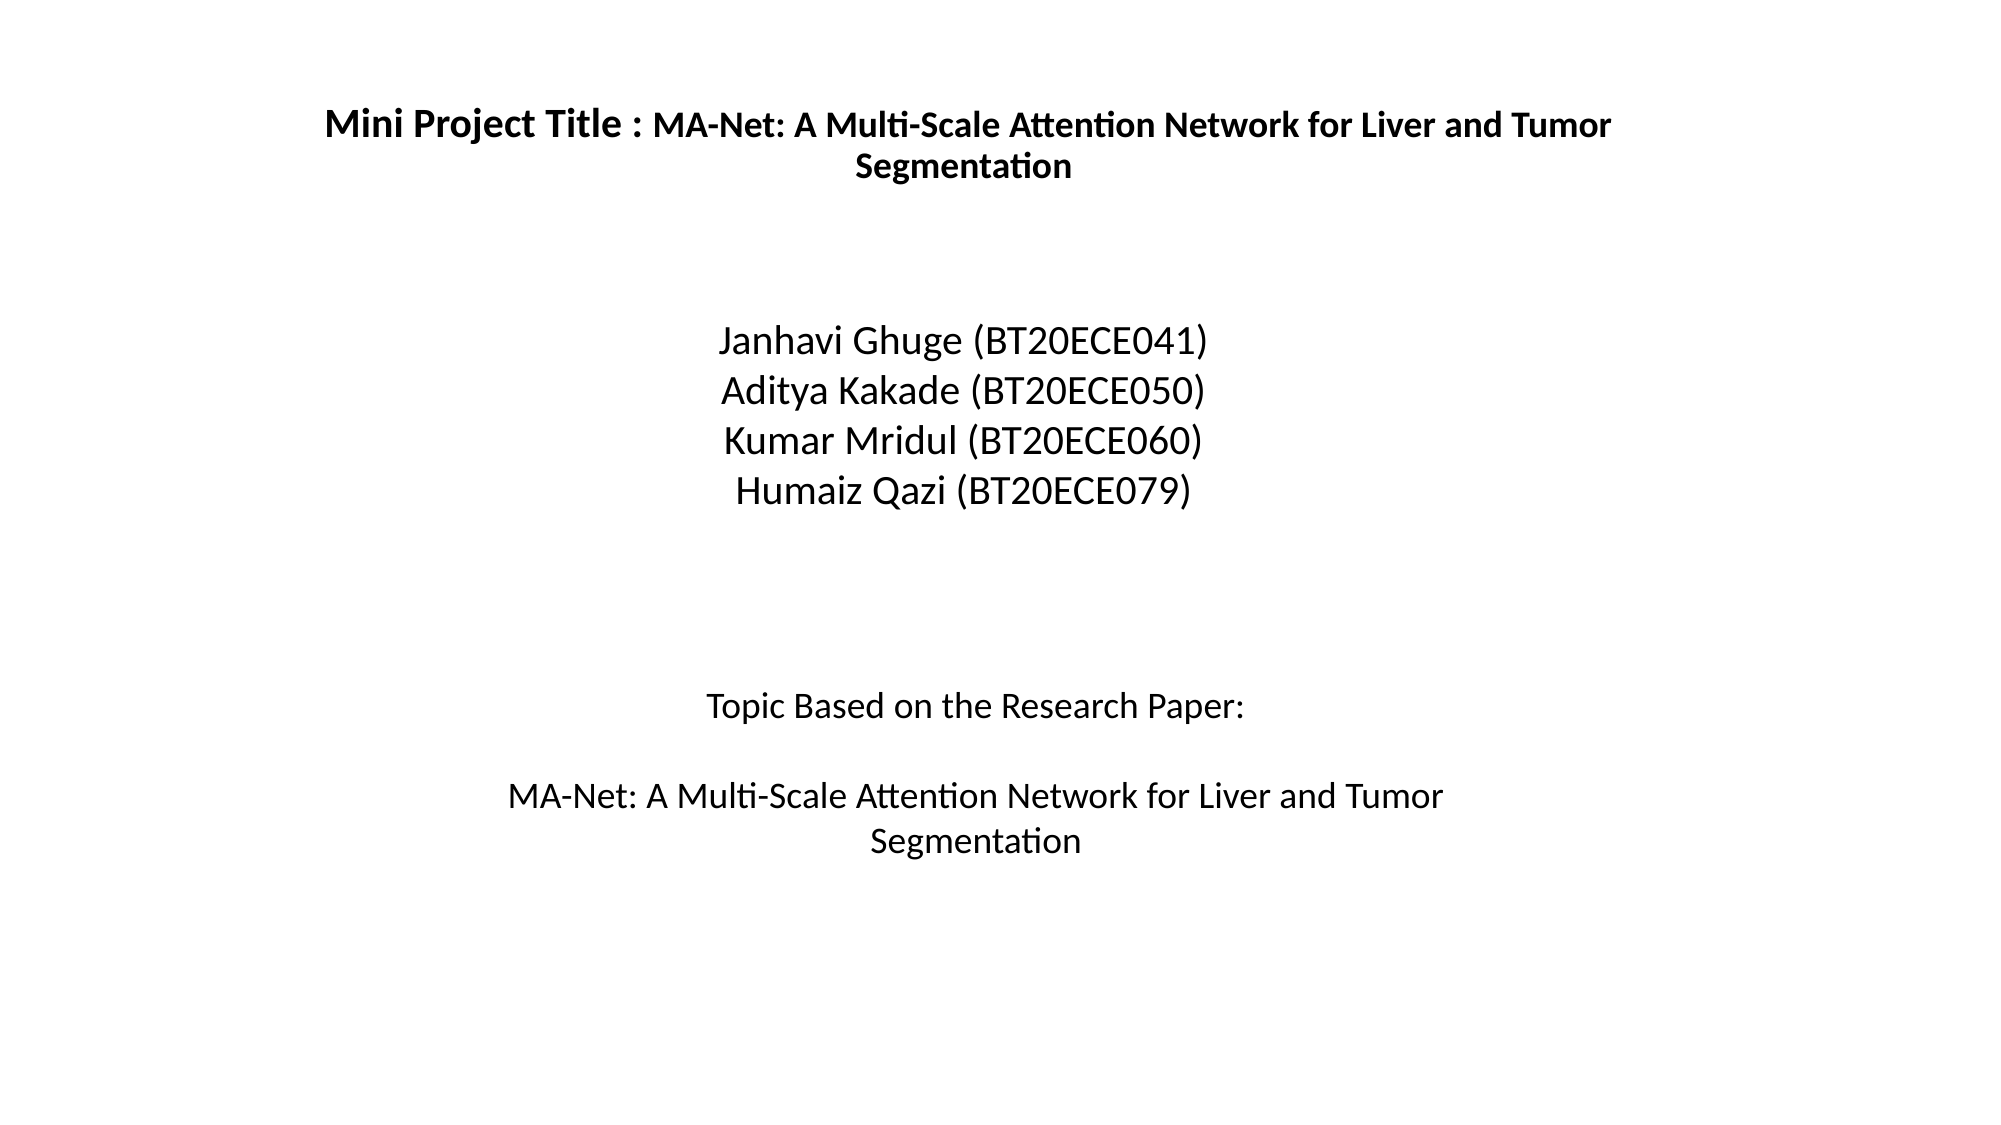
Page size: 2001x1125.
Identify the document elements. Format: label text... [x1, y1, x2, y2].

title Mini Project Title : MA-Net: A Multi-Scale Attention Network for Liver and Tumor Segmentation [213, 77, 1714, 211]
text_box Topic Based on the Research Paper: MA-Net: A Multi-Scale Attention Network for Liver and Tumor Segmentation [476, 673, 1477, 869]
text_box Janhavi Ghuge (BT20ECE041) Aditya Kakade (BT20ECE050) Kumar Mridul (BT20ECE060) Humaiz Qazi (BT20ECE079) [463, 305, 1464, 521]
